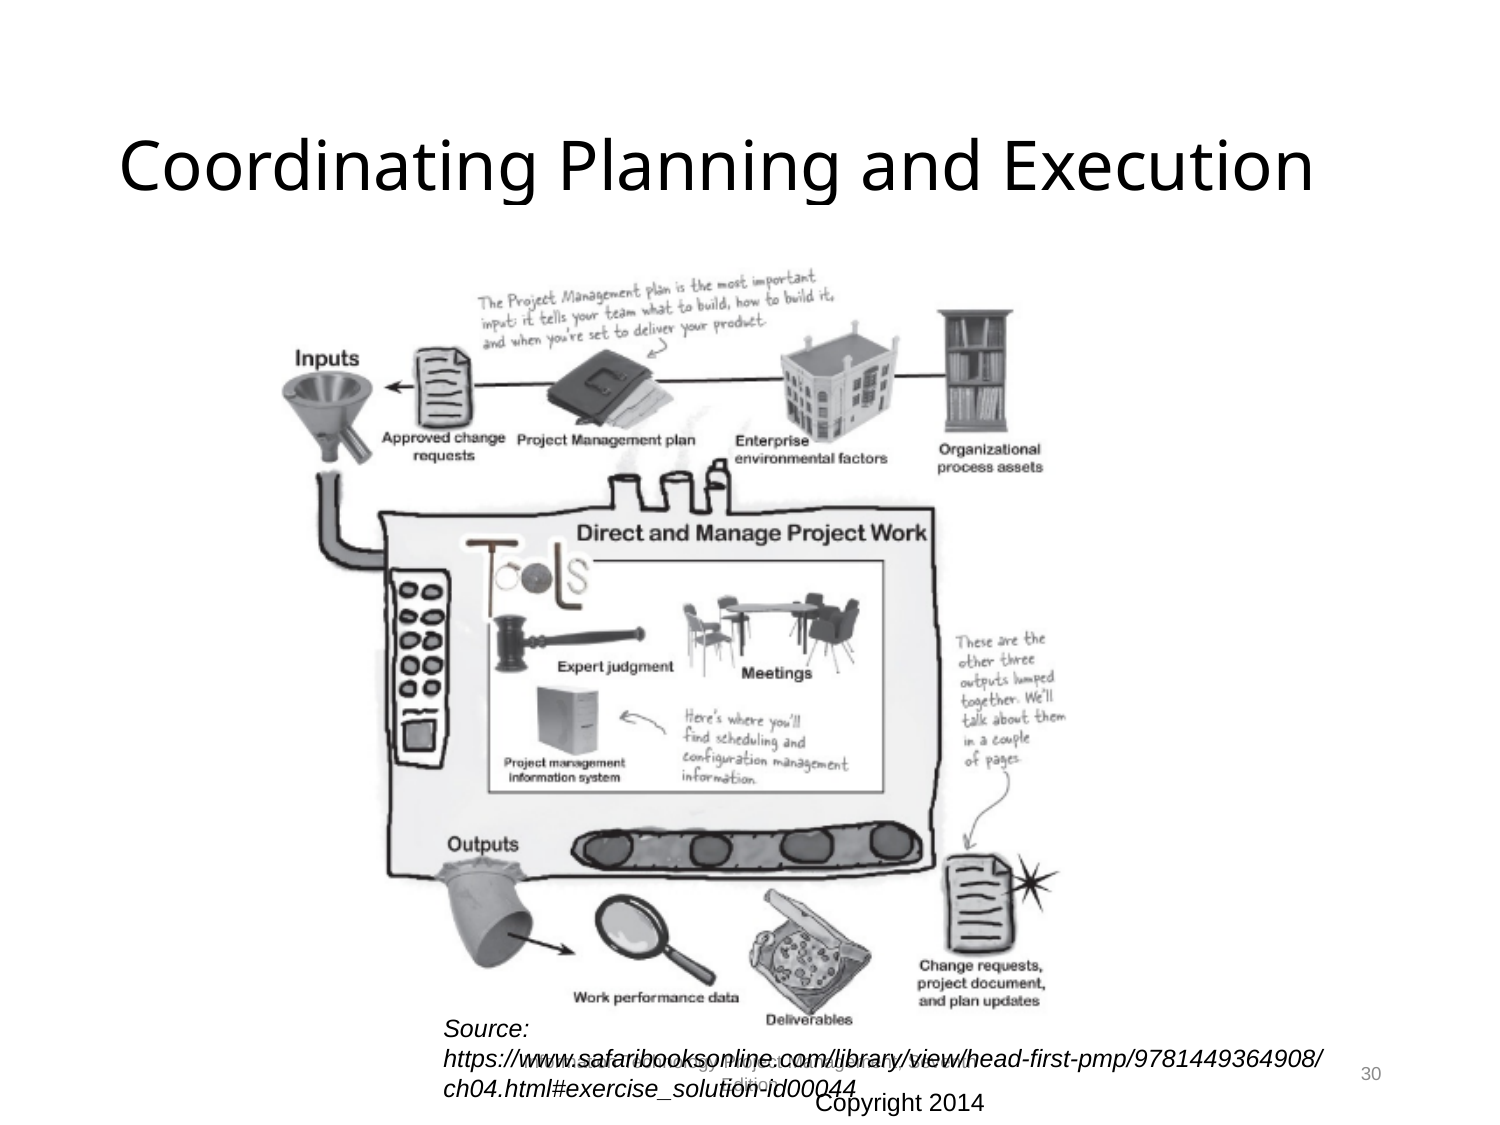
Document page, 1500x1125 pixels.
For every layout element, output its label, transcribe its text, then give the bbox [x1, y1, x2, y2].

title Coordinating Planning and Execution [103, 59, 1397, 278]
text_box Source: https://www.safaribooksonline.com/library/view/head-first-pmp/9781449364908/ch04.html#exercise_solution-id00044 [428, 1005, 1425, 1110]
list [137, 205, 1201, 1036]
